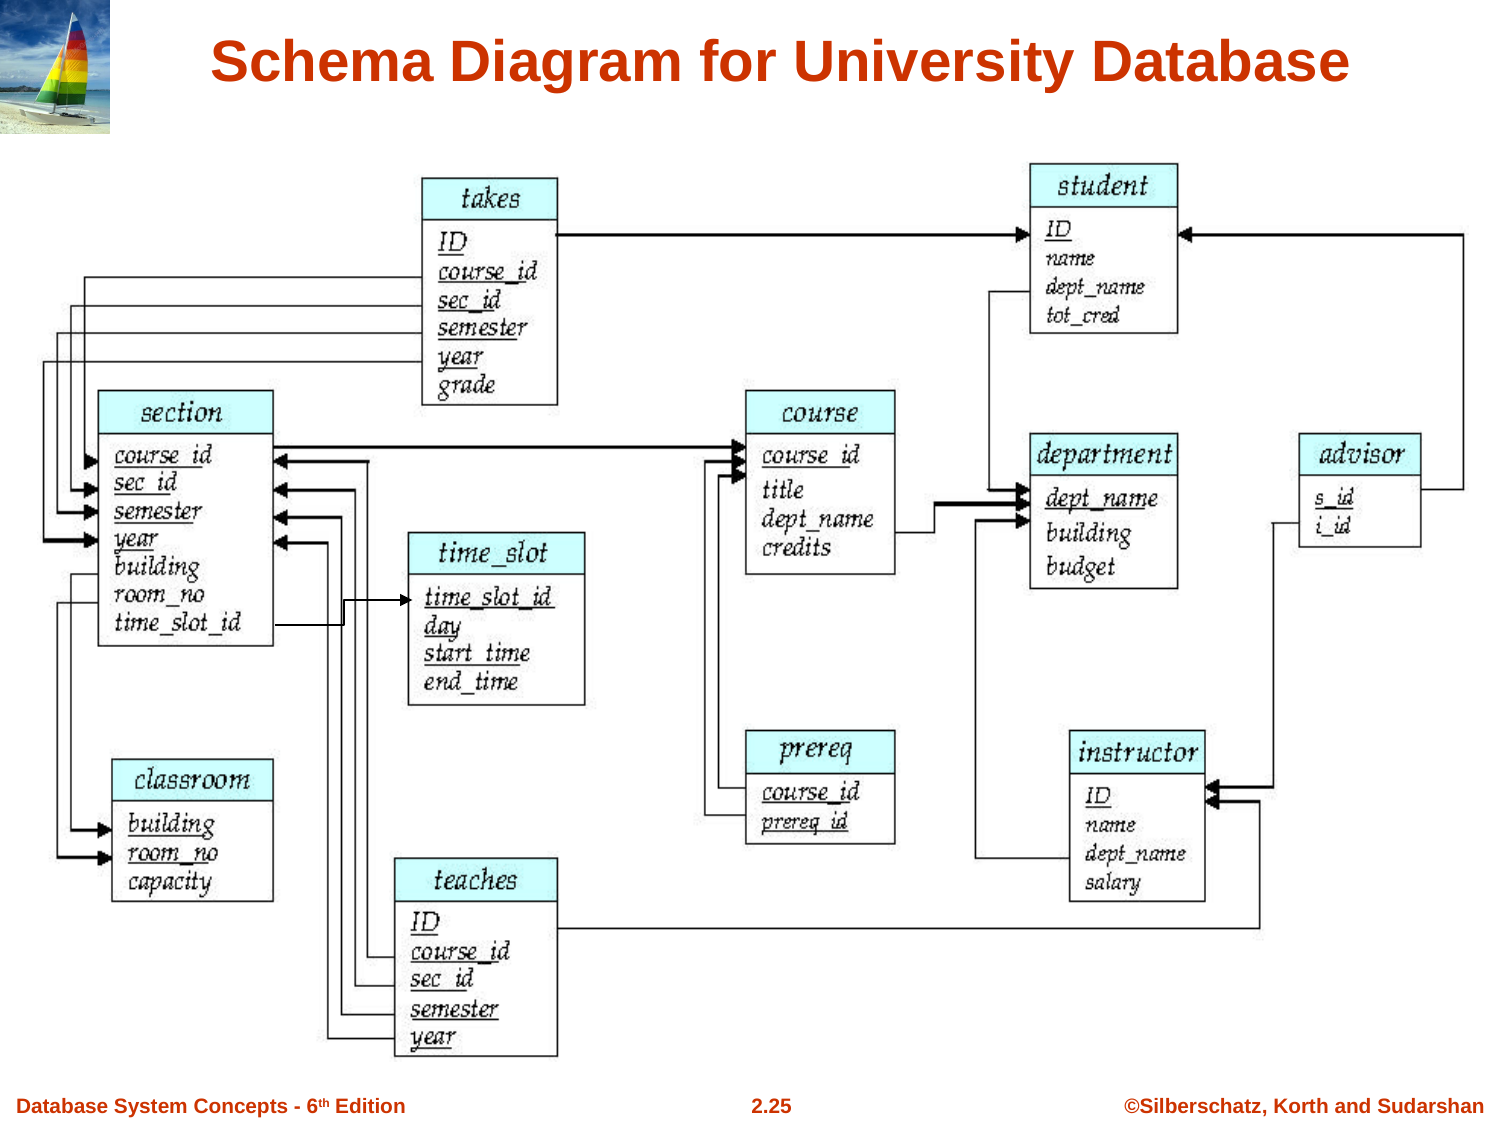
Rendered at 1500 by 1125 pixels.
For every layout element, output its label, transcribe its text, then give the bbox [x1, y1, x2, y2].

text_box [37, 149, 1469, 1062]
text_box Schema Diagram for University Database [118, 0, 1444, 100]
picture [0, 0, 110, 134]
